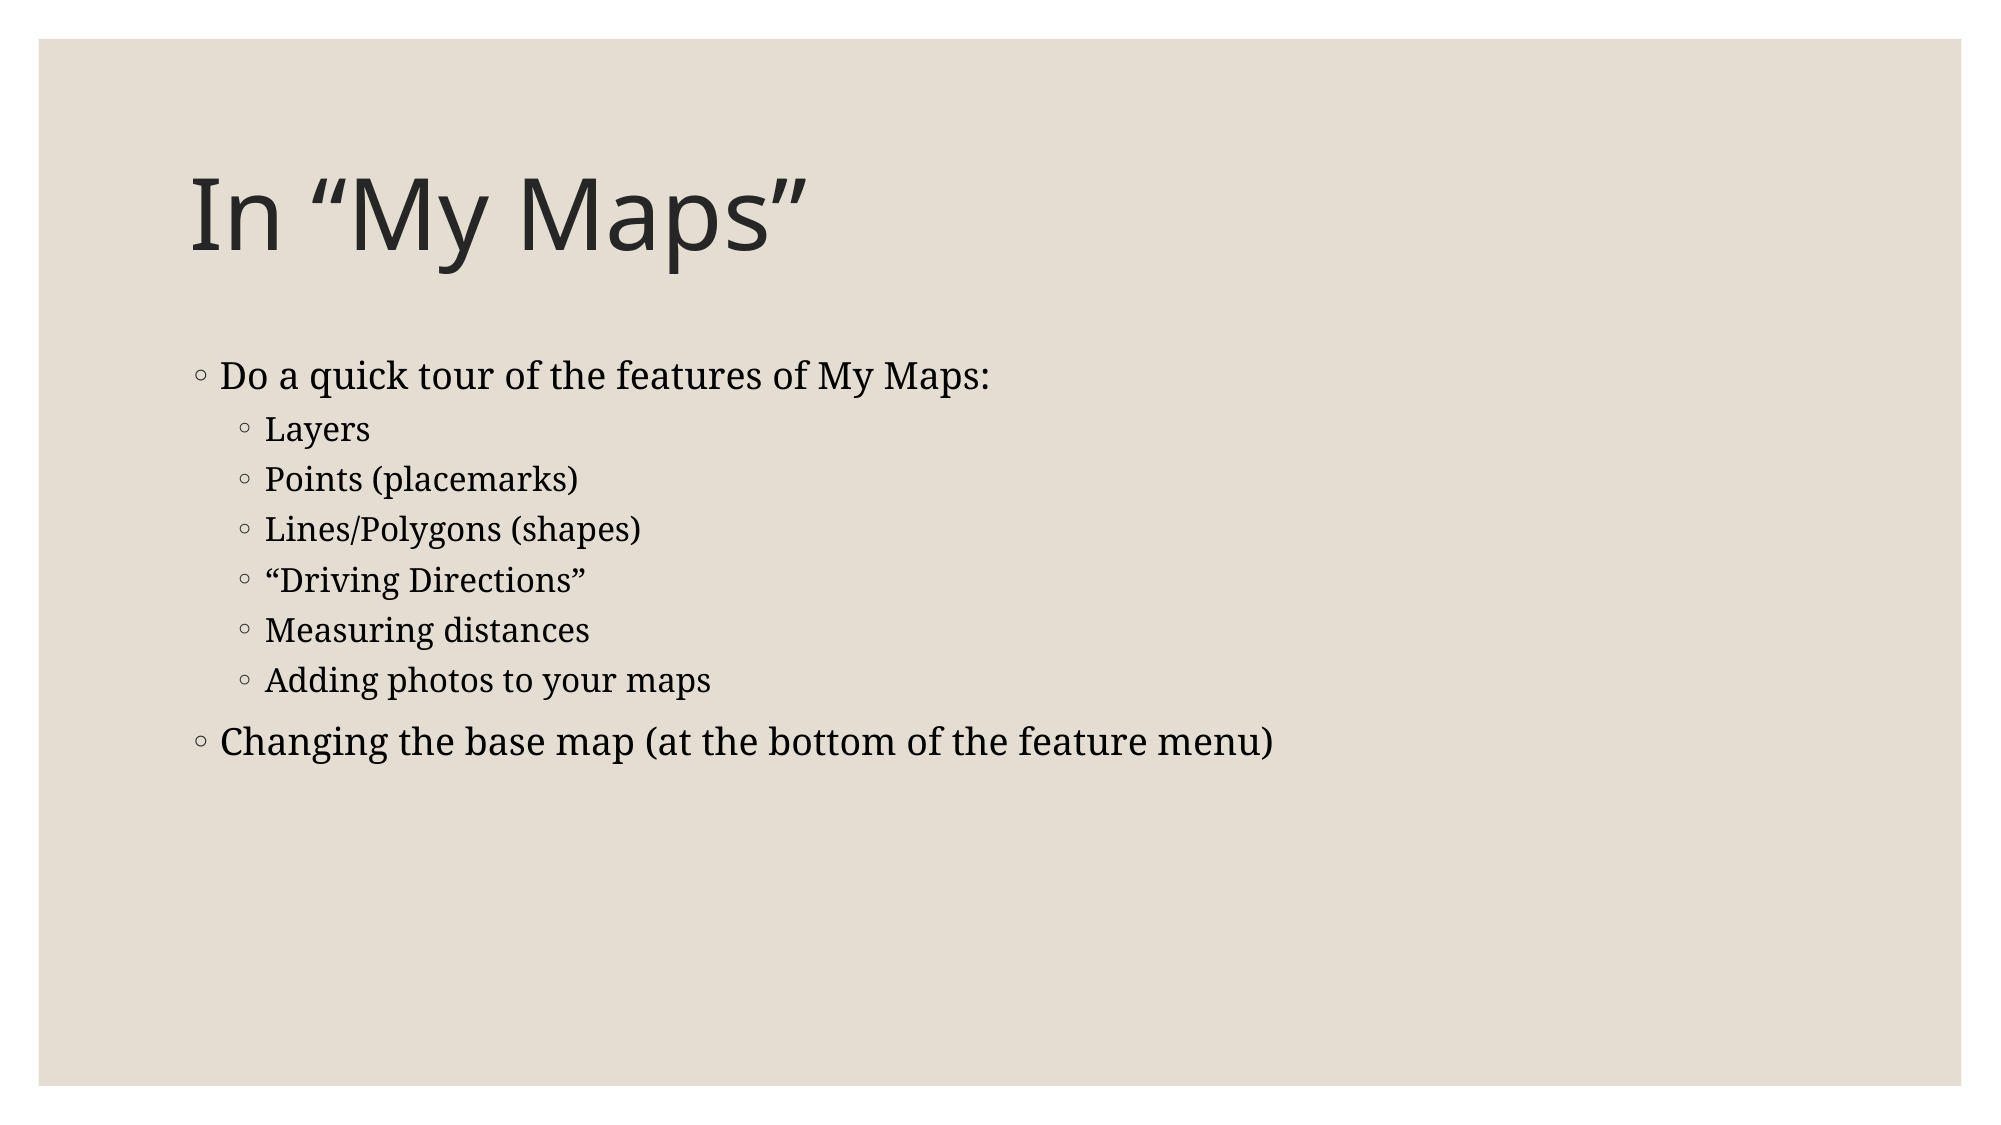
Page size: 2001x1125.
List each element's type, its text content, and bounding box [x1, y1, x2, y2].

list Do a quick tour of the features of My Maps: Layers Points (placemarks) Lines/Polygons (shapes) “Driving Directions” Measuring distances Adding photos to your maps Changing the base map (at the bottom of the feature menu) [174, 345, 1825, 990]
title In “My Maps” [174, 105, 1825, 331]
